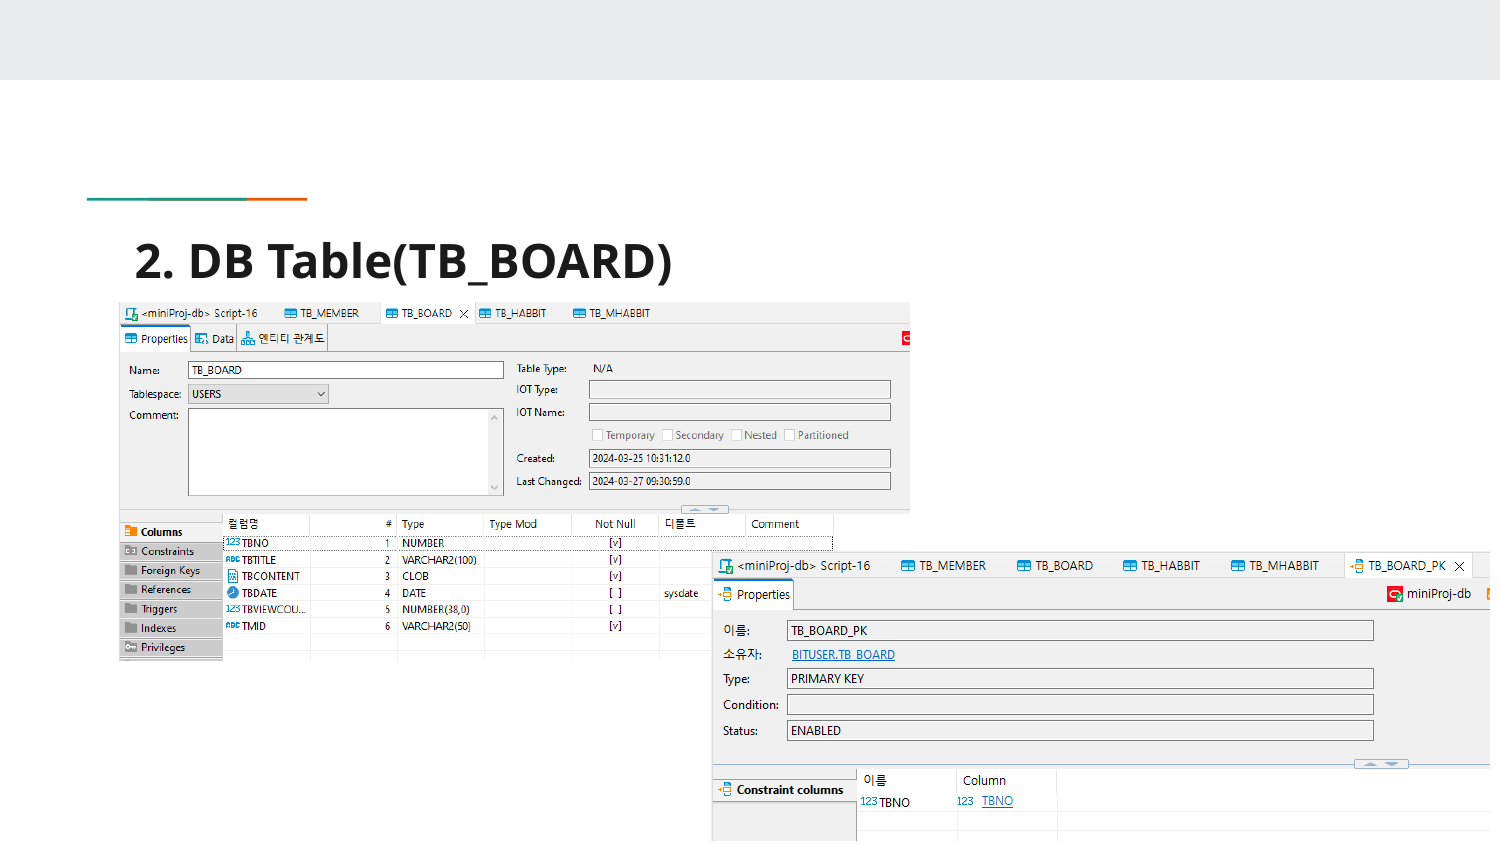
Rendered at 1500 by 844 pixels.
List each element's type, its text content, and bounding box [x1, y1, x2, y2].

picture [119, 302, 1490, 841]
title 2. DB Table(TB_BOARD) [119, 216, 1381, 305]
